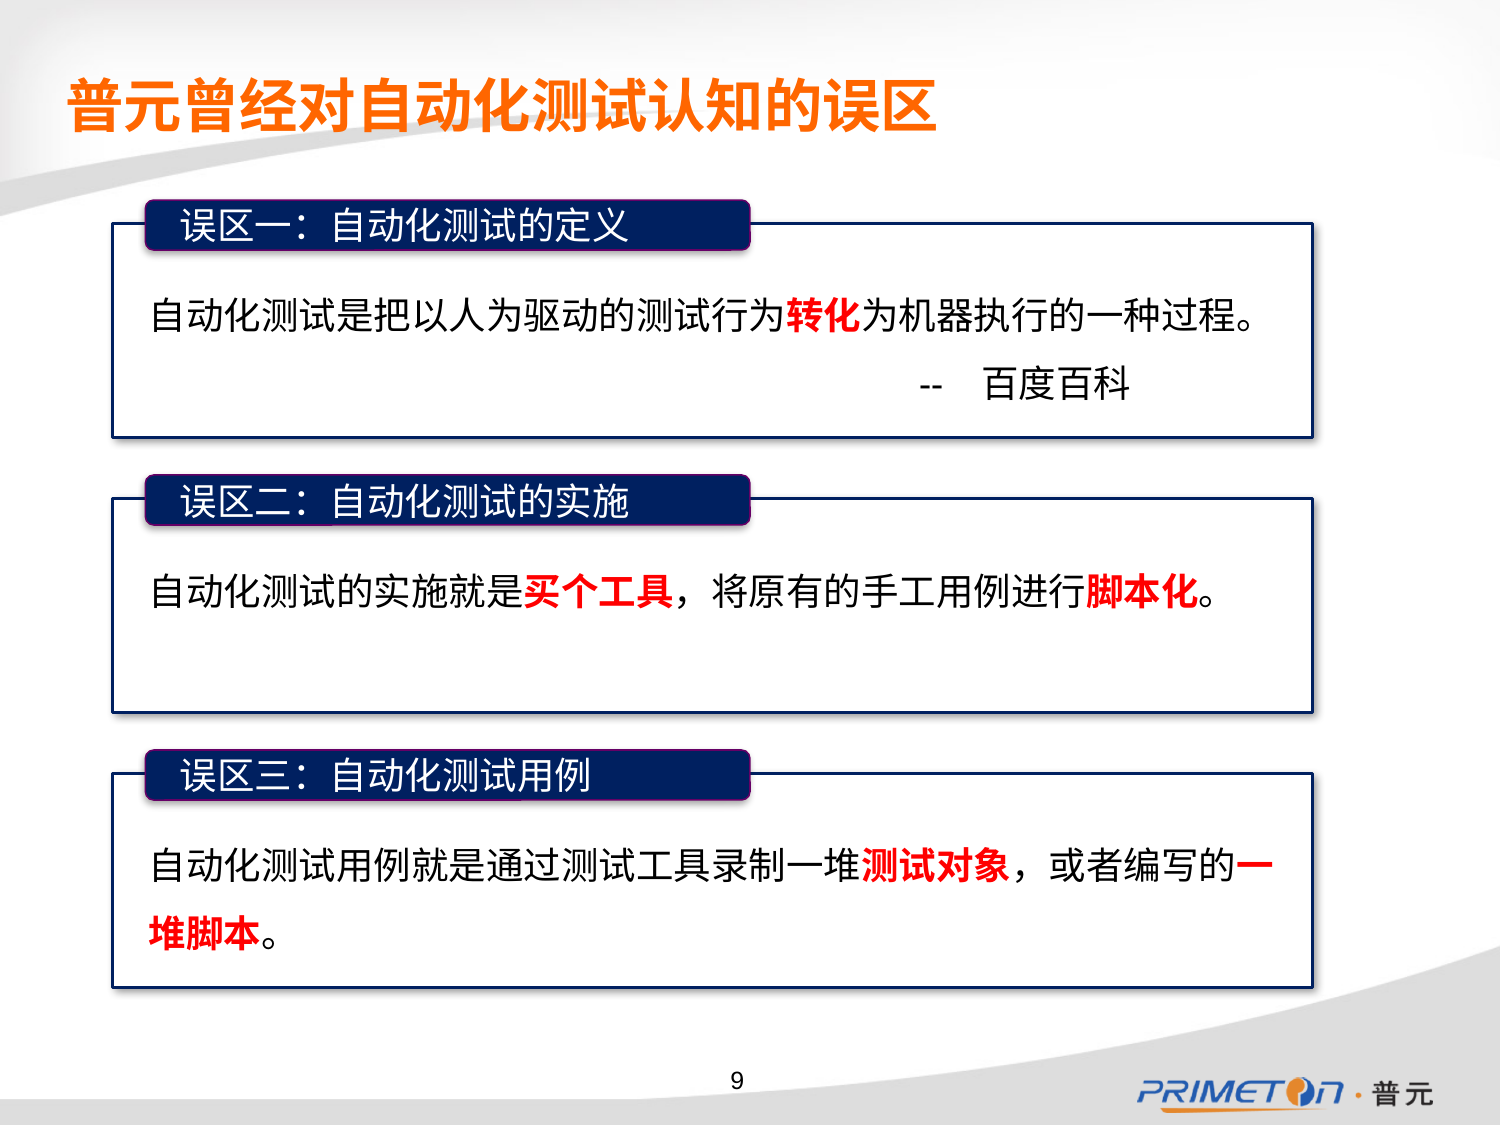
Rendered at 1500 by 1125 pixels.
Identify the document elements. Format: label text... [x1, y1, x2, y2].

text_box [112, 749, 1313, 988]
title 普元曾经对自动化测试认知的误区 [49, 57, 1463, 151]
picture [0, 0, 1500, 1125]
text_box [112, 474, 1313, 713]
slide_number 9 [562, 1024, 913, 1103]
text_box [112, 199, 1313, 438]
